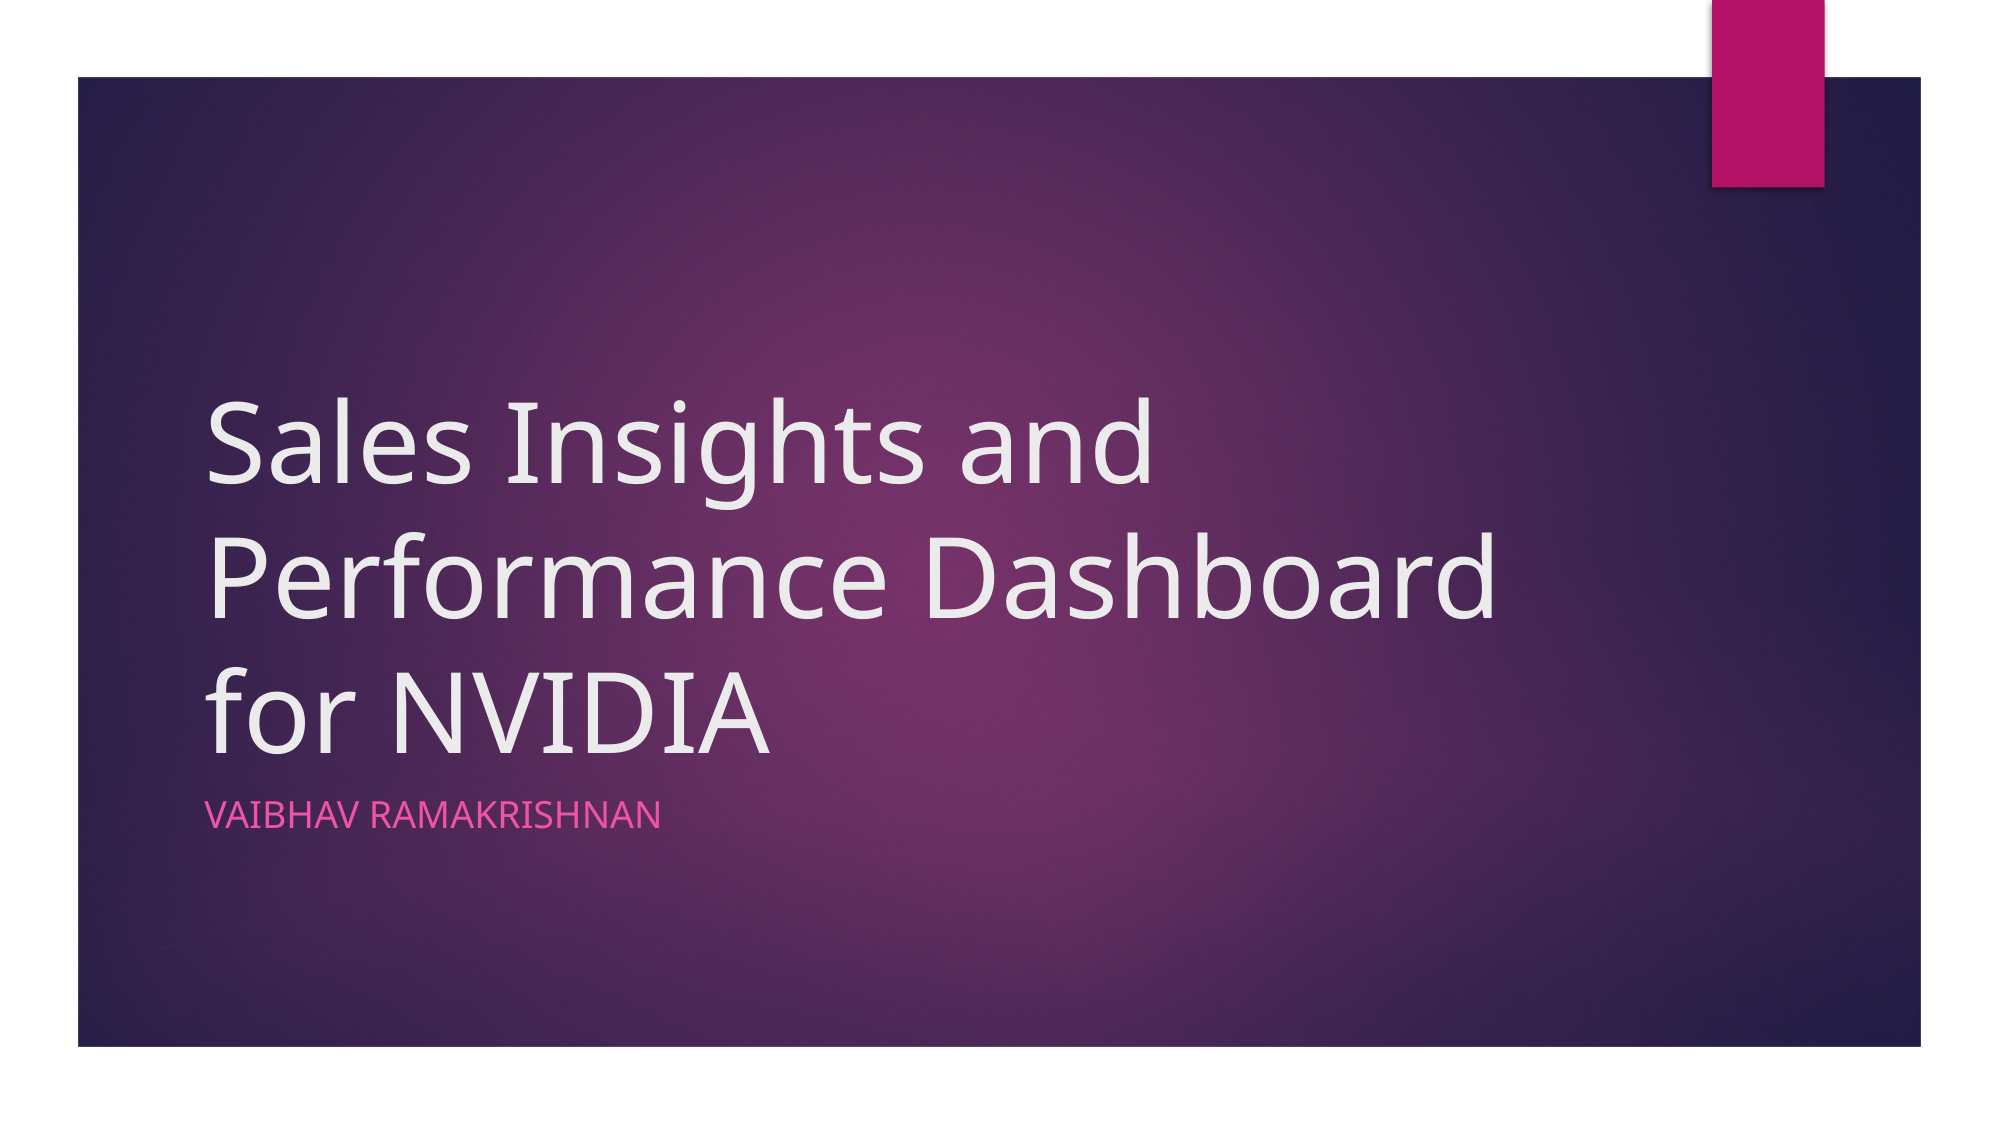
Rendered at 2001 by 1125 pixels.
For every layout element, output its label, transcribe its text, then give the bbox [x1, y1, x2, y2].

title Sales Insights and Performance Dashboard for NVIDIA [189, 344, 1638, 783]
subtitle Vaibhav Ramakrishnan [189, 783, 1638, 925]
